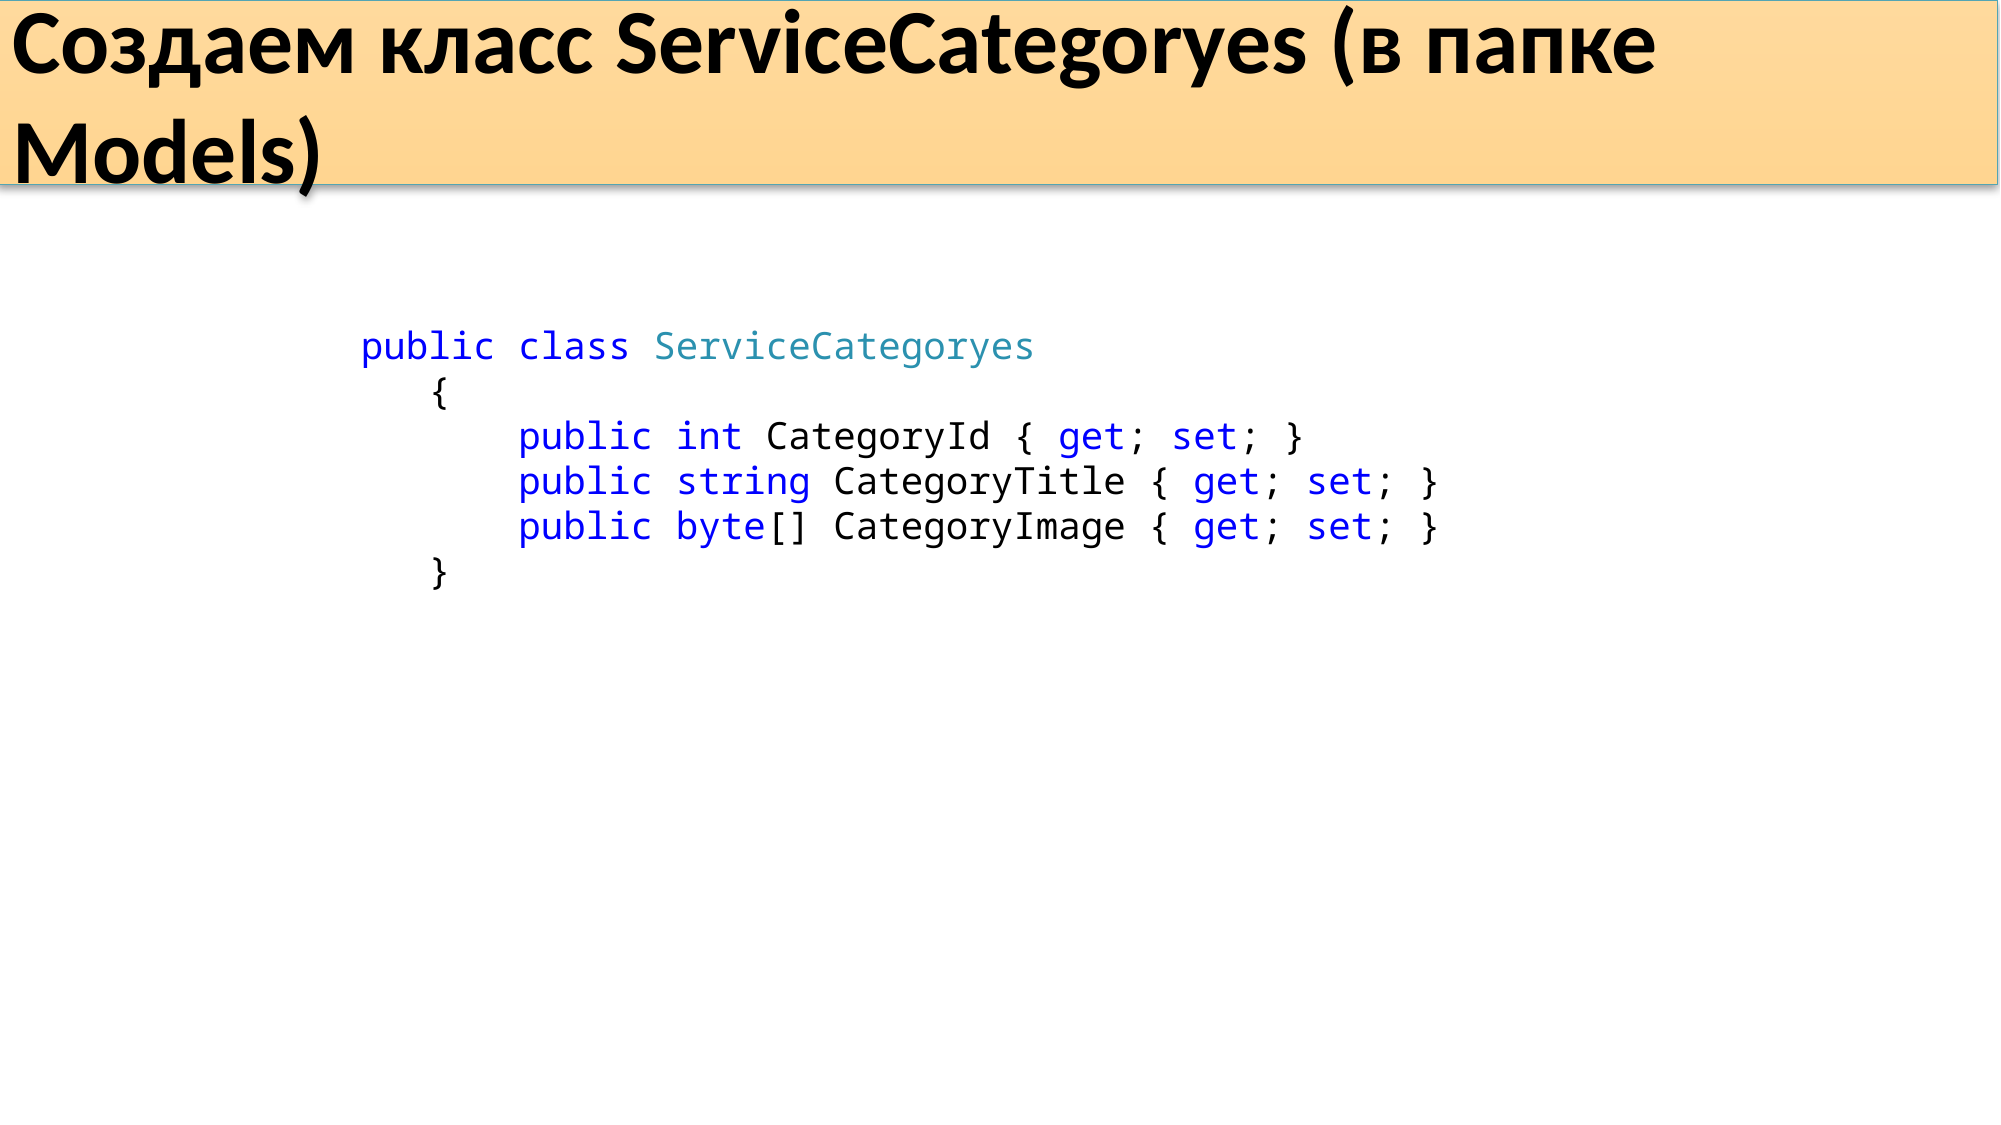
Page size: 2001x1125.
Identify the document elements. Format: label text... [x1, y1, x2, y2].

text_box Создаем класс ServiceCategoryes (в папке Models) [0, 0, 1998, 185]
text_box public class ServiceCategoryes { public int СategoryId { get; set; } public string СategoryTitle { get; set; } public byte[] СategoryImage { get; set; } } [323, 314, 1531, 600]
